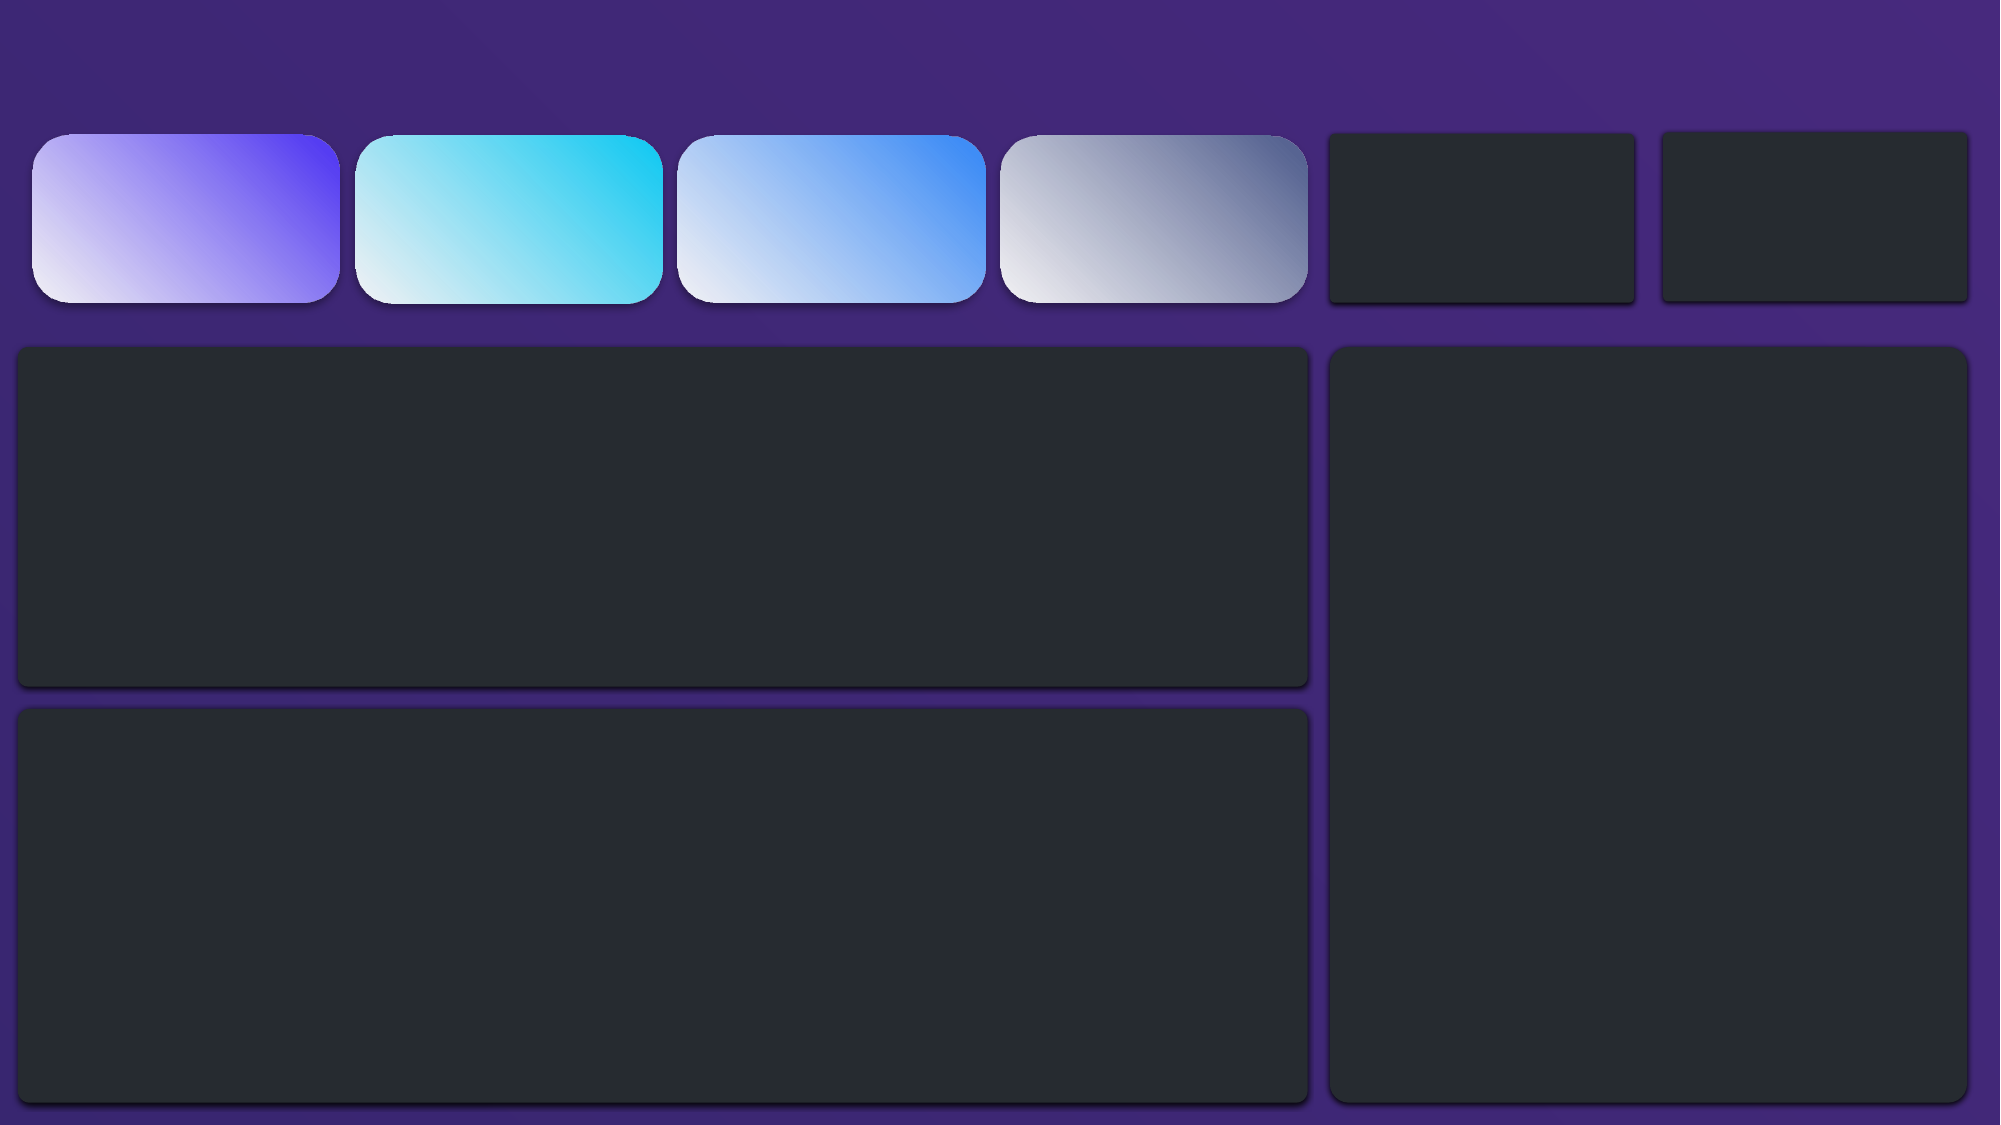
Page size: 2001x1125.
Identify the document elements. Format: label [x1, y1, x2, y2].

text_box [0, 0, 2000, 1125]
text_box [17, 347, 1308, 687]
text_box [999, 134, 1309, 304]
text_box [31, 133, 341, 304]
text_box [676, 134, 987, 304]
text_box [1329, 346, 1968, 1103]
text_box [1329, 133, 1634, 303]
text_box [17, 708, 1308, 1103]
text_box [354, 134, 664, 305]
text_box [1663, 132, 1968, 302]
